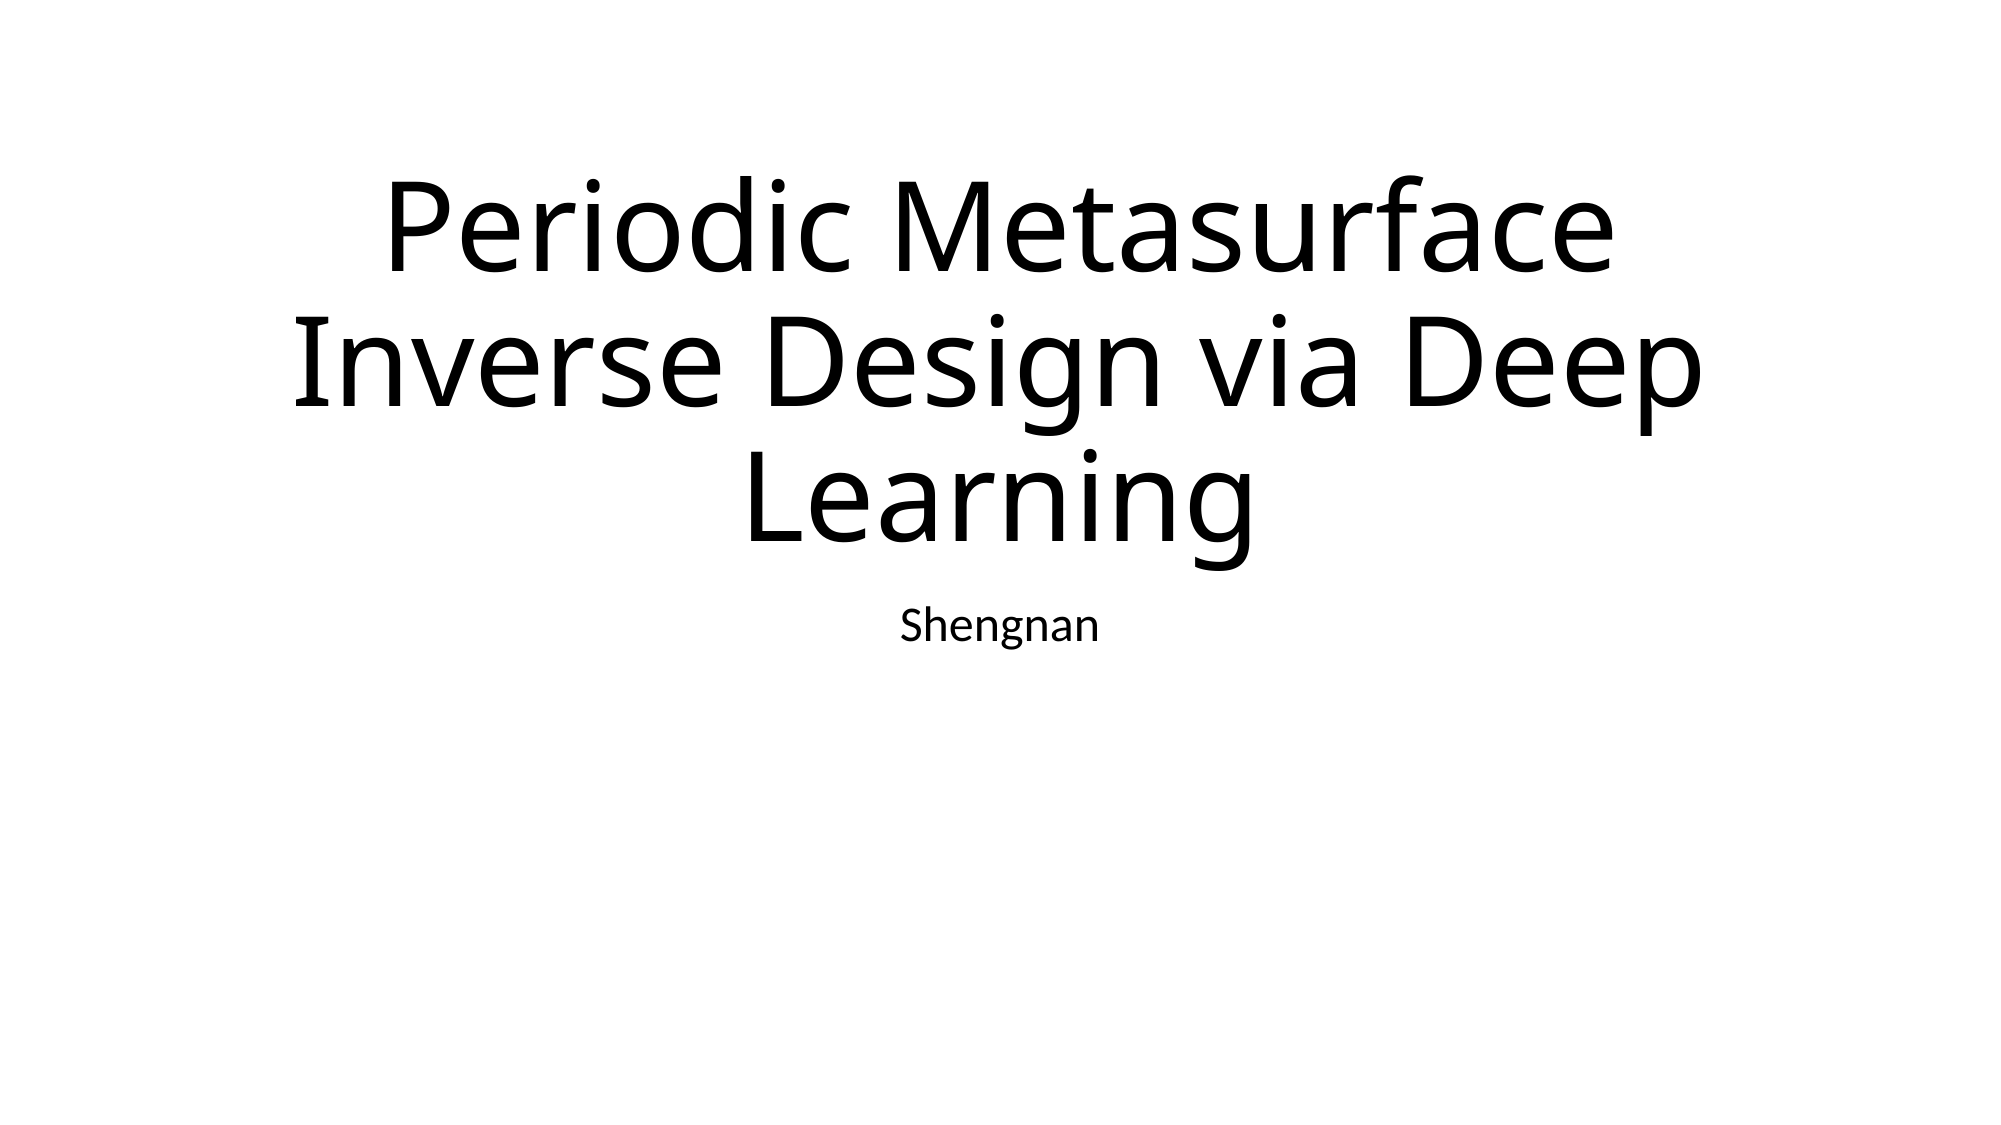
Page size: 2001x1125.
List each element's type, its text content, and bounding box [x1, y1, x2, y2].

title Periodic Metasurface Inverse Design via Deep Learning [249, 184, 1750, 576]
subtitle Shengnan [249, 590, 1750, 863]
